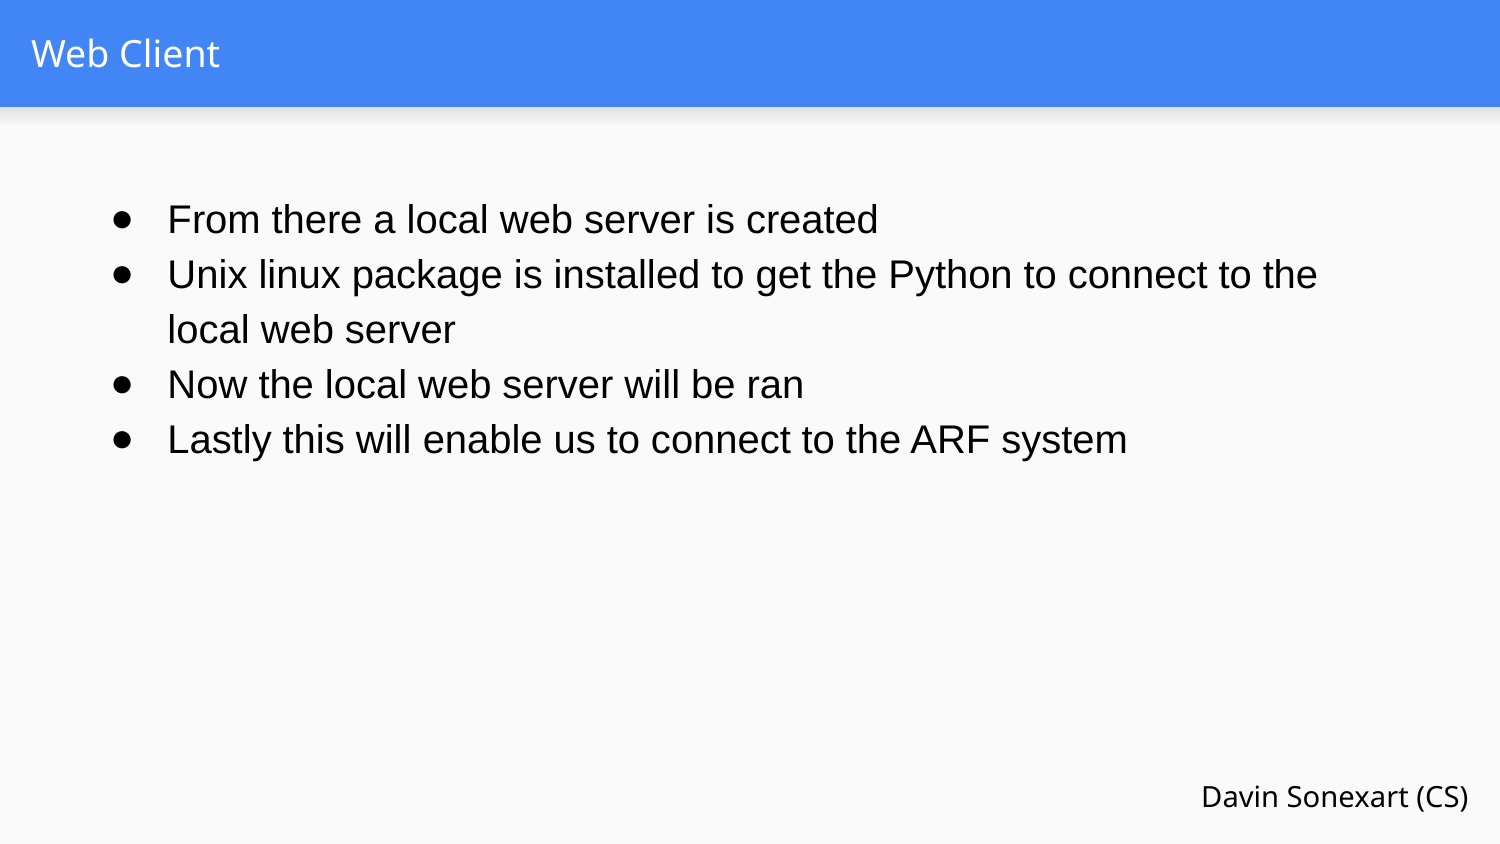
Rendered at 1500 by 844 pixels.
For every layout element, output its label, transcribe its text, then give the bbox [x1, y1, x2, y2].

list From there a local web server is created Unix linux package is installed to get the Python to connect to the local web server Now the local web server will be ran Lastly this will enable us to connect to the ARF system [77, 171, 1427, 783]
text_box Davin Sonexart (CS) [1186, 762, 1500, 828]
title Web Client [16, 2, 1464, 102]
